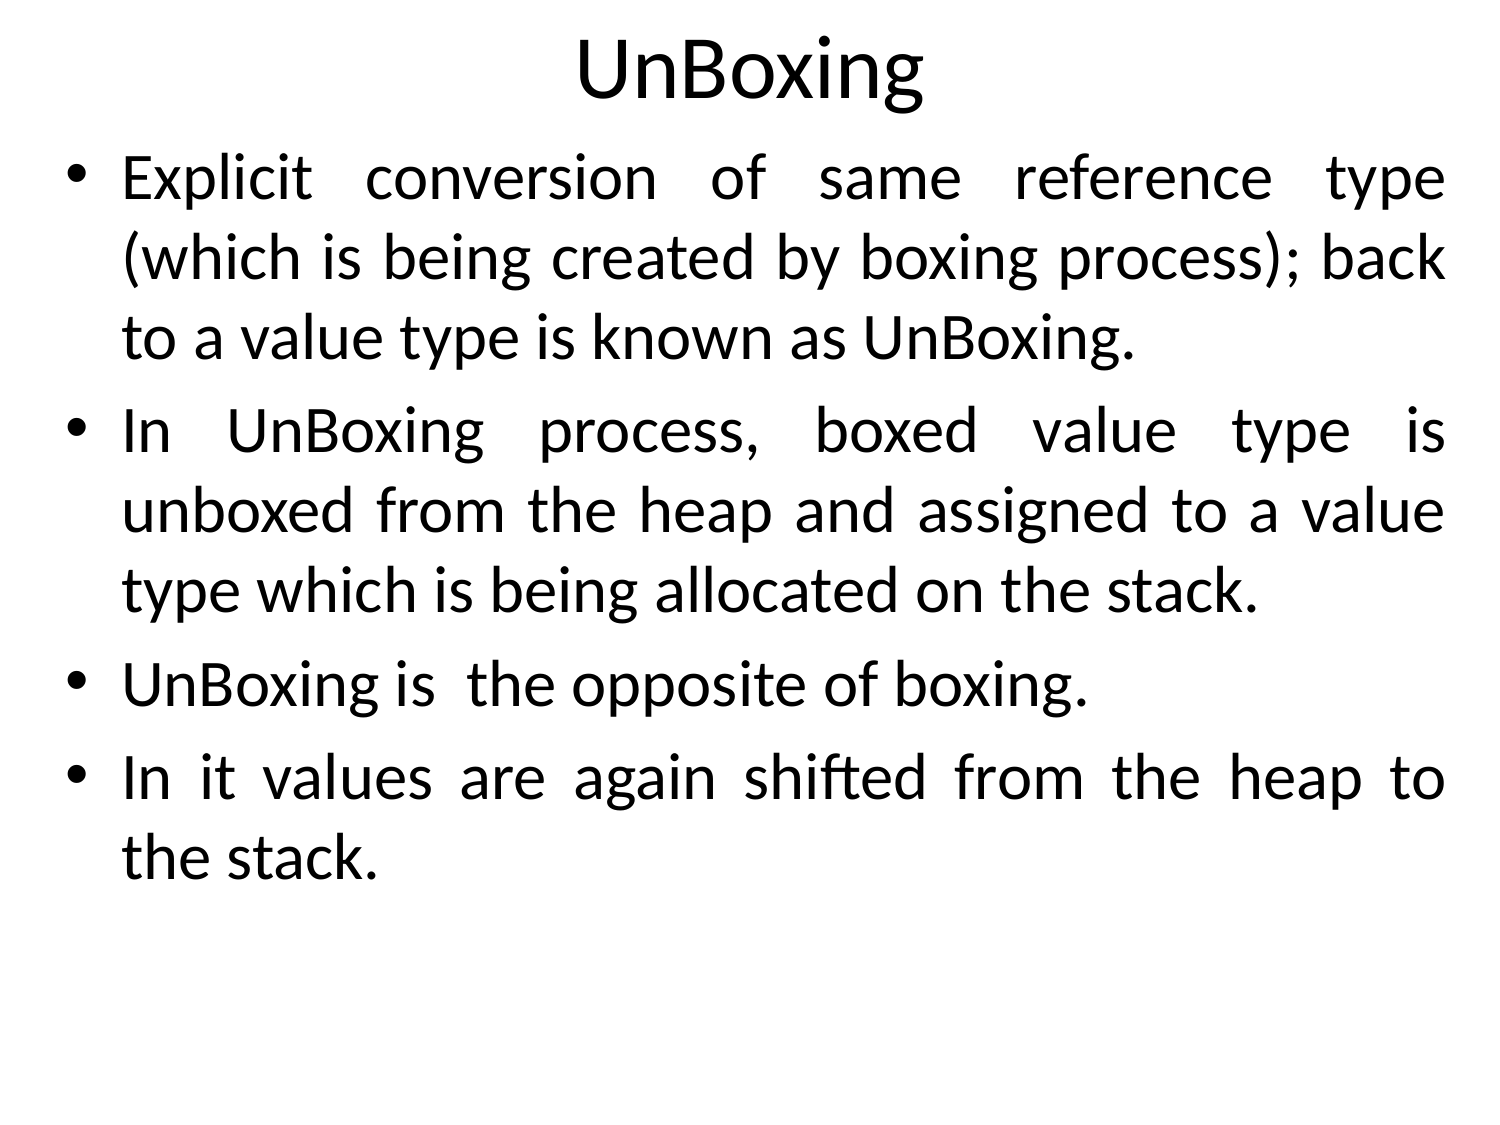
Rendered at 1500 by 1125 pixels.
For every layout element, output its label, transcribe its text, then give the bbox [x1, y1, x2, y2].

list Explicit conversion of same reference type (which is being created by boxing process); back to a value type is known as UnBoxing. In UnBoxing process, boxed value type is unboxed from the heap and assigned to a value type which is being allocated on the stack. UnBoxing is the opposite of boxing. In it values are again shifted from the heap to the stack. [50, 125, 1463, 1050]
title UnBoxing [75, 0, 1425, 125]
